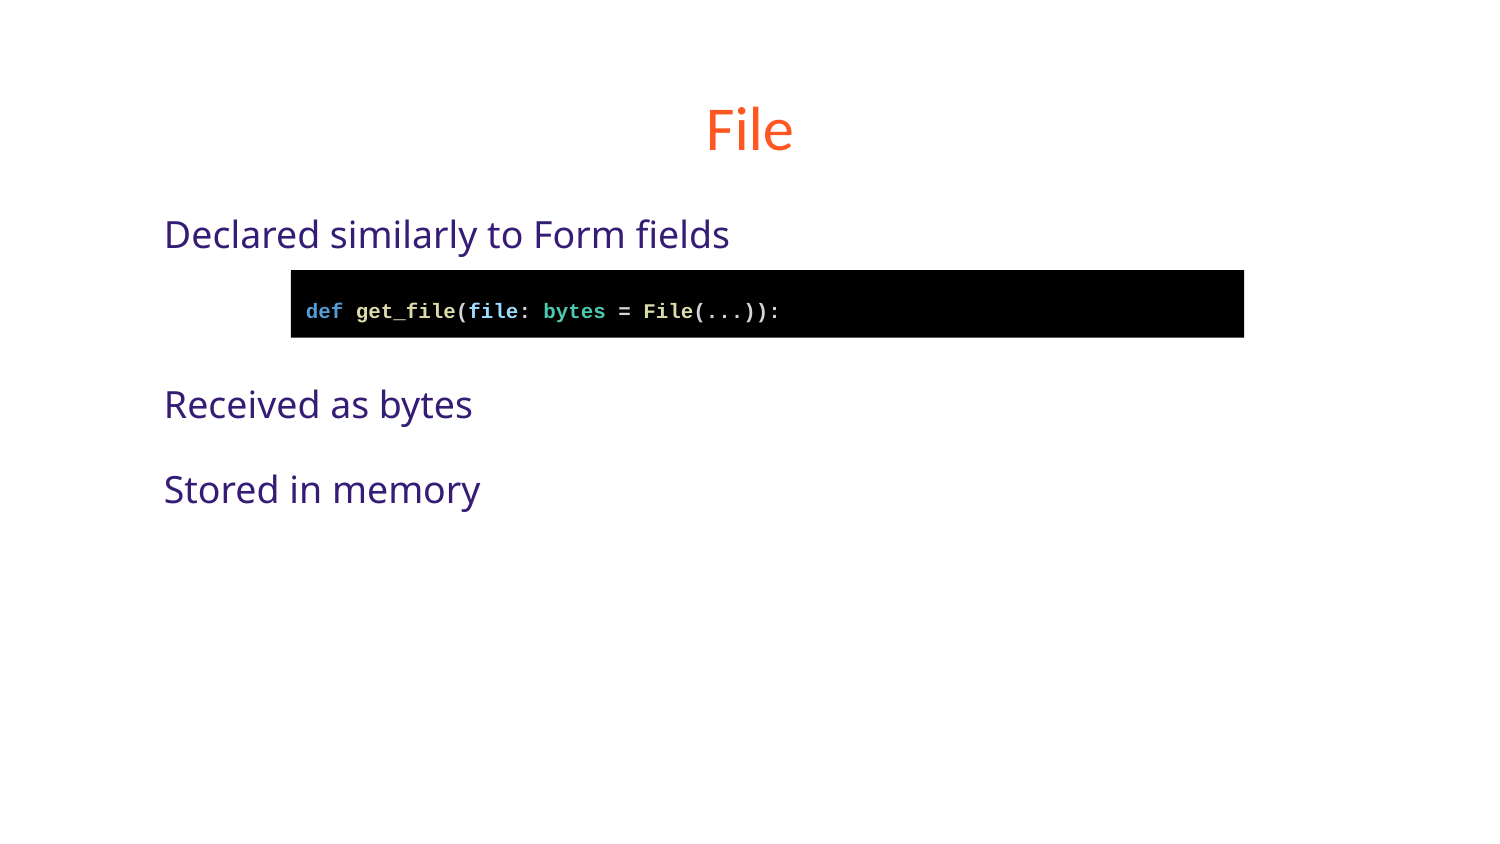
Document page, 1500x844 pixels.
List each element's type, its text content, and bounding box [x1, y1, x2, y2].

list Declared similarly to Form fields Received as bytes Stored in memory [148, 189, 1350, 750]
text_box def get_file(file: bytes = File(...)): [290, 270, 1245, 338]
title File [51, 72, 1449, 167]
